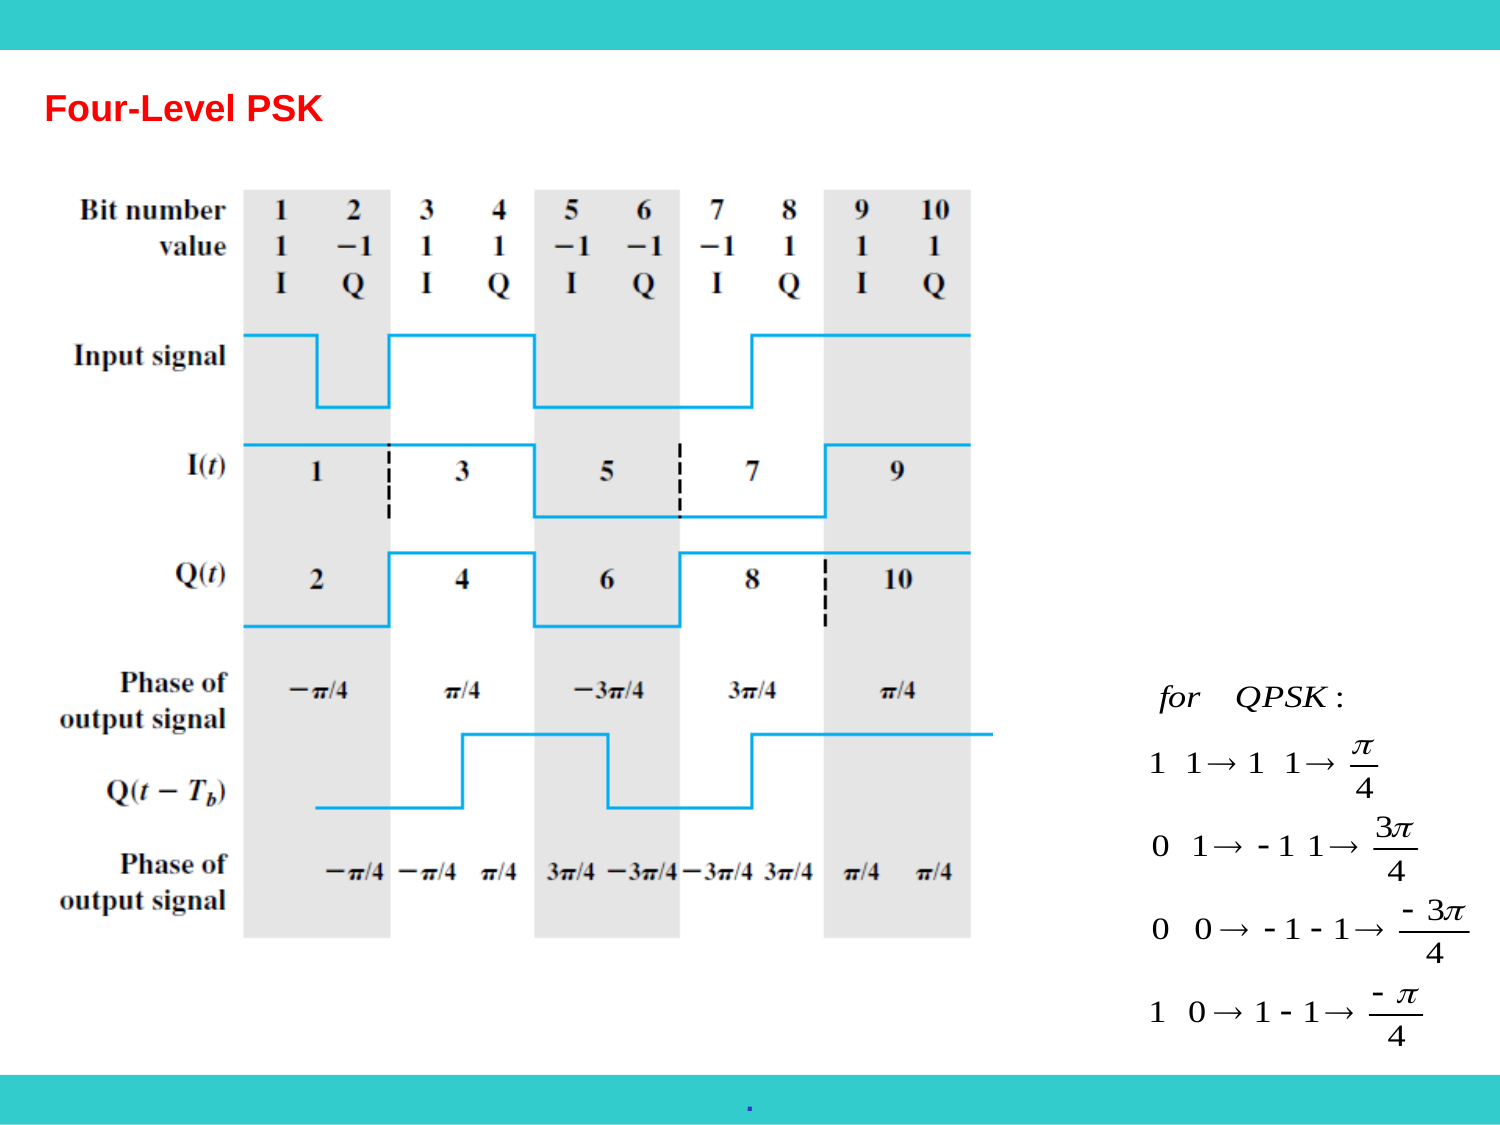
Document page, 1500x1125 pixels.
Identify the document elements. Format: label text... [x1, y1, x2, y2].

text_box [0, 0, 1500, 50]
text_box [1146, 678, 1478, 1054]
text_box . [0, 1074, 1500, 1125]
picture [27, 187, 993, 946]
text_box Four-Level PSK [29, 76, 1385, 136]
